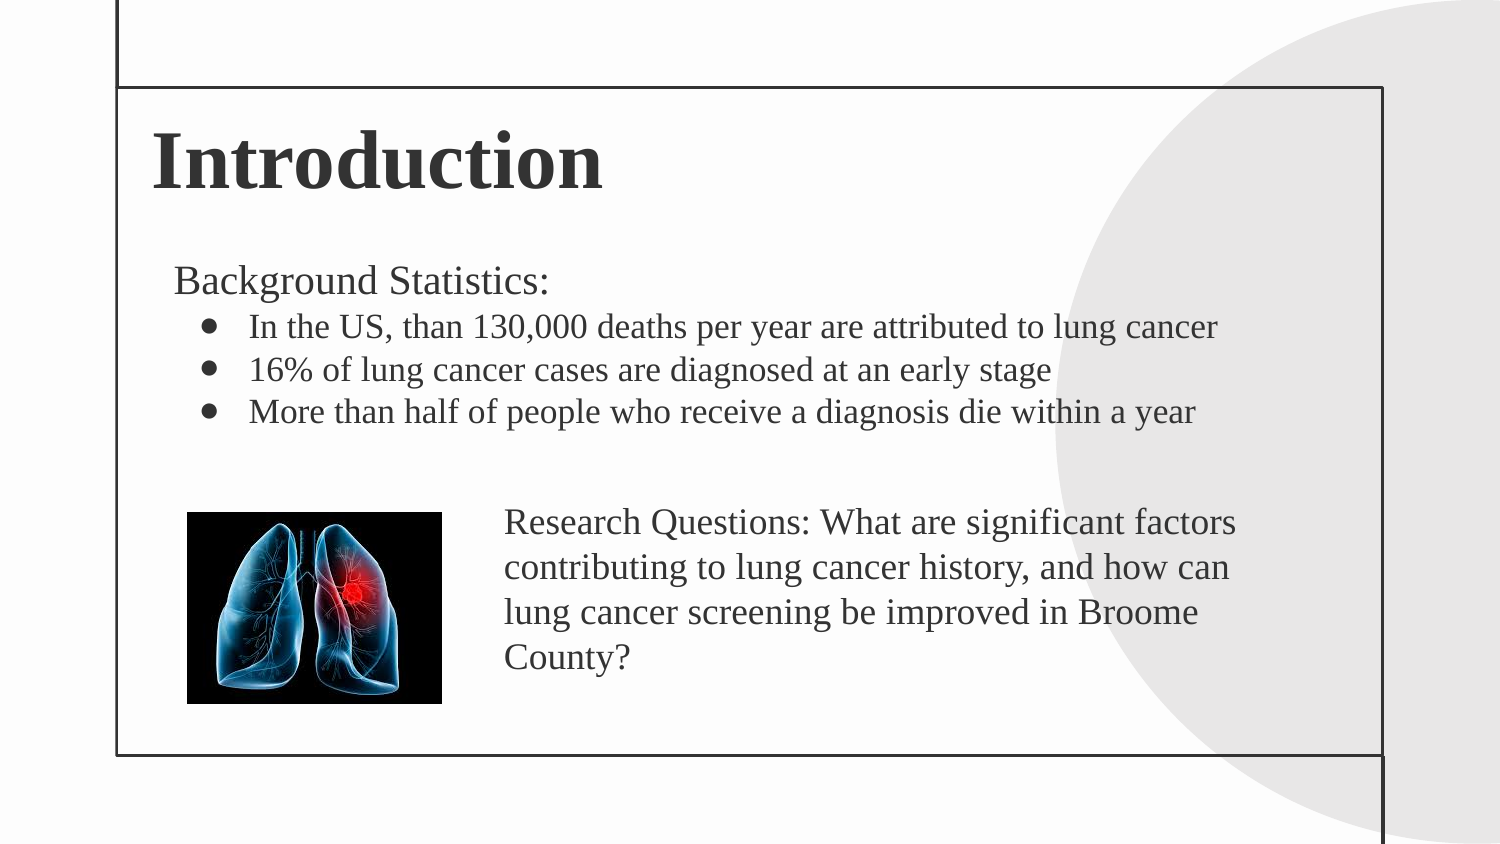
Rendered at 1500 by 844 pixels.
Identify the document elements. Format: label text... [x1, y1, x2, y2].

subtitle Research Questions: What are significant factors contributing to lung cancer history, and how can lung cancer screening be improved in Broome County? [489, 481, 1321, 658]
subtitle Background Statistics: In the US, than 130,000 deaths per year are attributed to lung cancer 16% of lung cancer cases are diagnosed at an early stage More than half of people who receive a diagnosis die within a year [158, 238, 1236, 414]
title Introduction [136, 113, 836, 221]
picture [187, 512, 443, 704]
